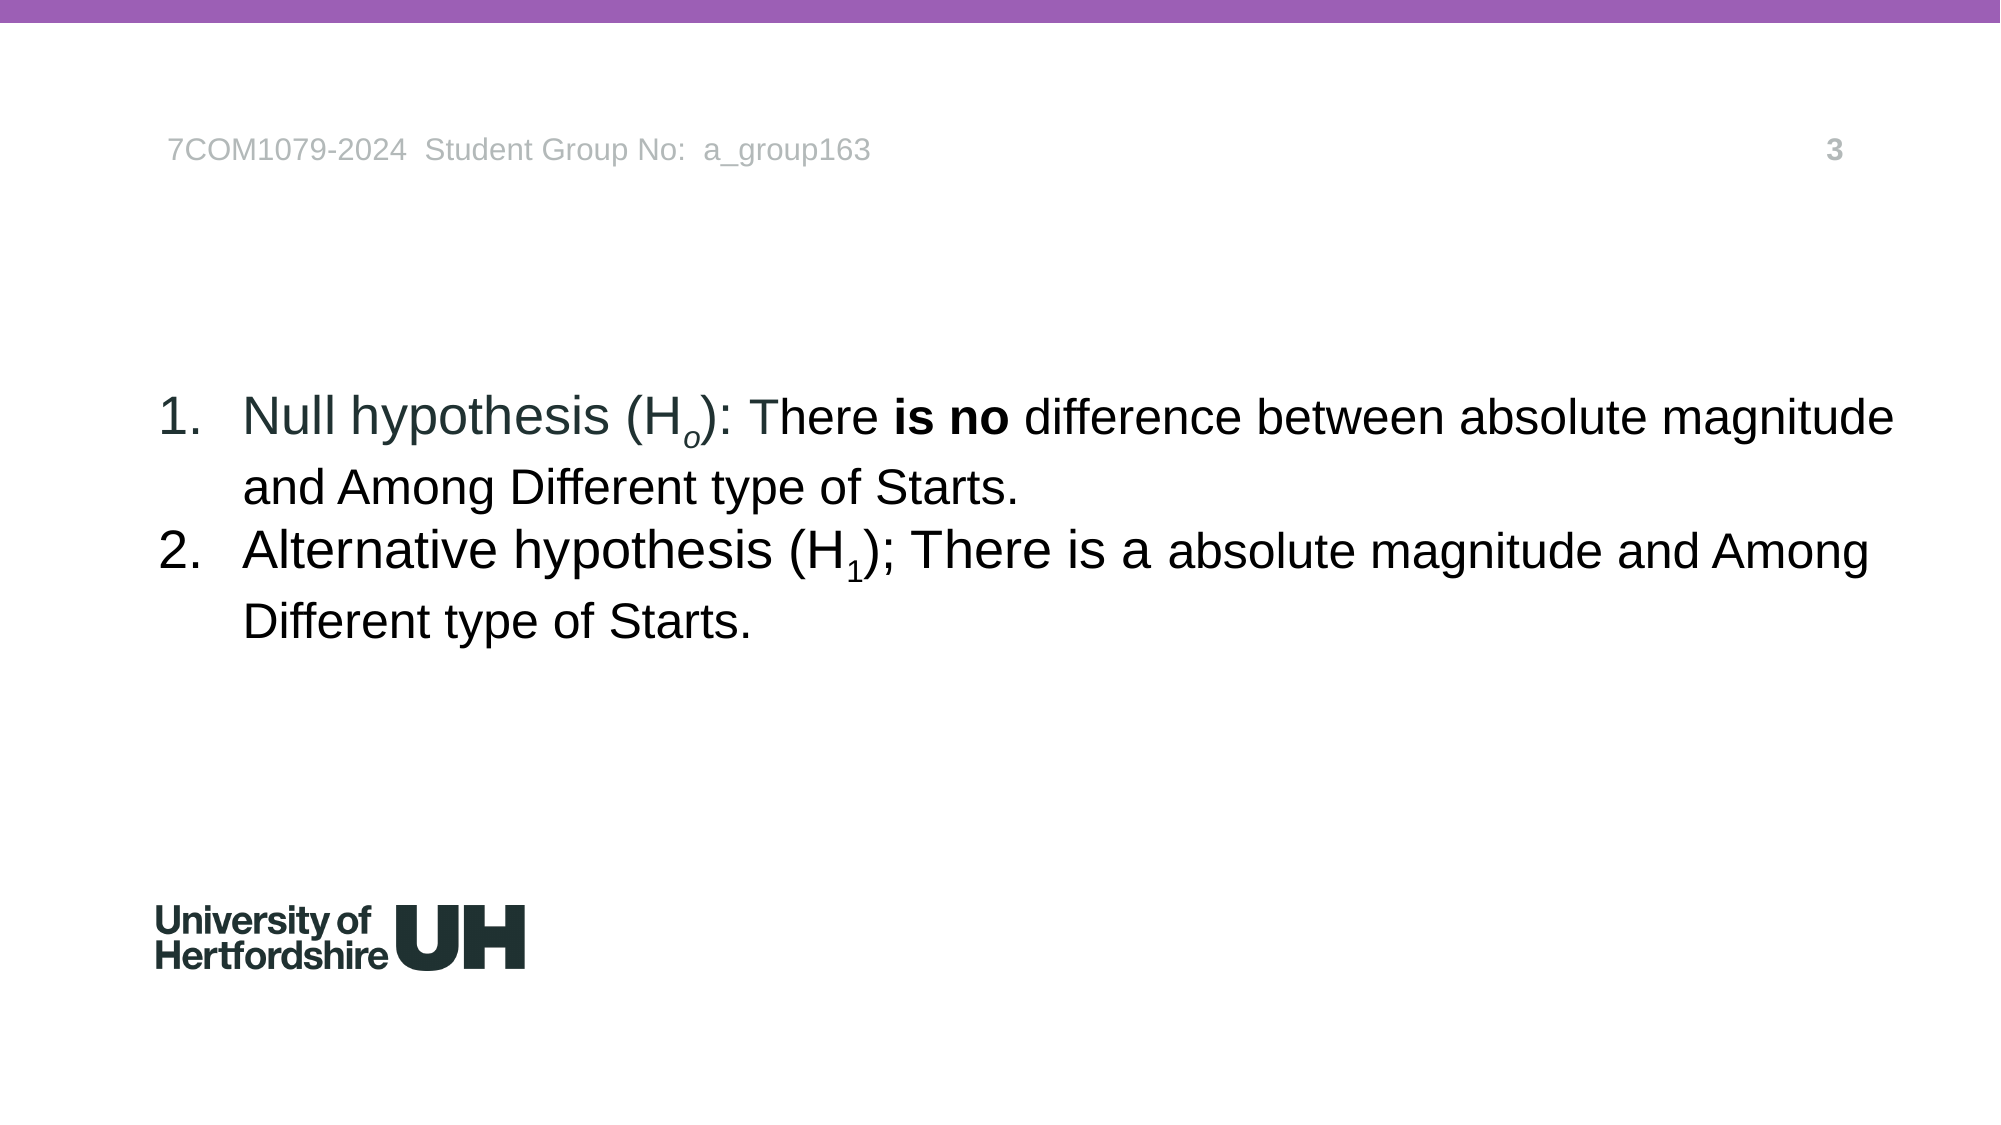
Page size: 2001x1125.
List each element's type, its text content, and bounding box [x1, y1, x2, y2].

text_box Null hypothesis (Ho): There is no difference between absolute magnitude and Among Different type of Starts. Alternative hypothesis (H1); There is a absolute magnitude and Among Different type of Starts. [158, 310, 1910, 862]
text_box 3 [1741, 129, 1844, 168]
text_box 7COM1079-2024 Student Group No: a_group163 [158, 129, 1336, 168]
